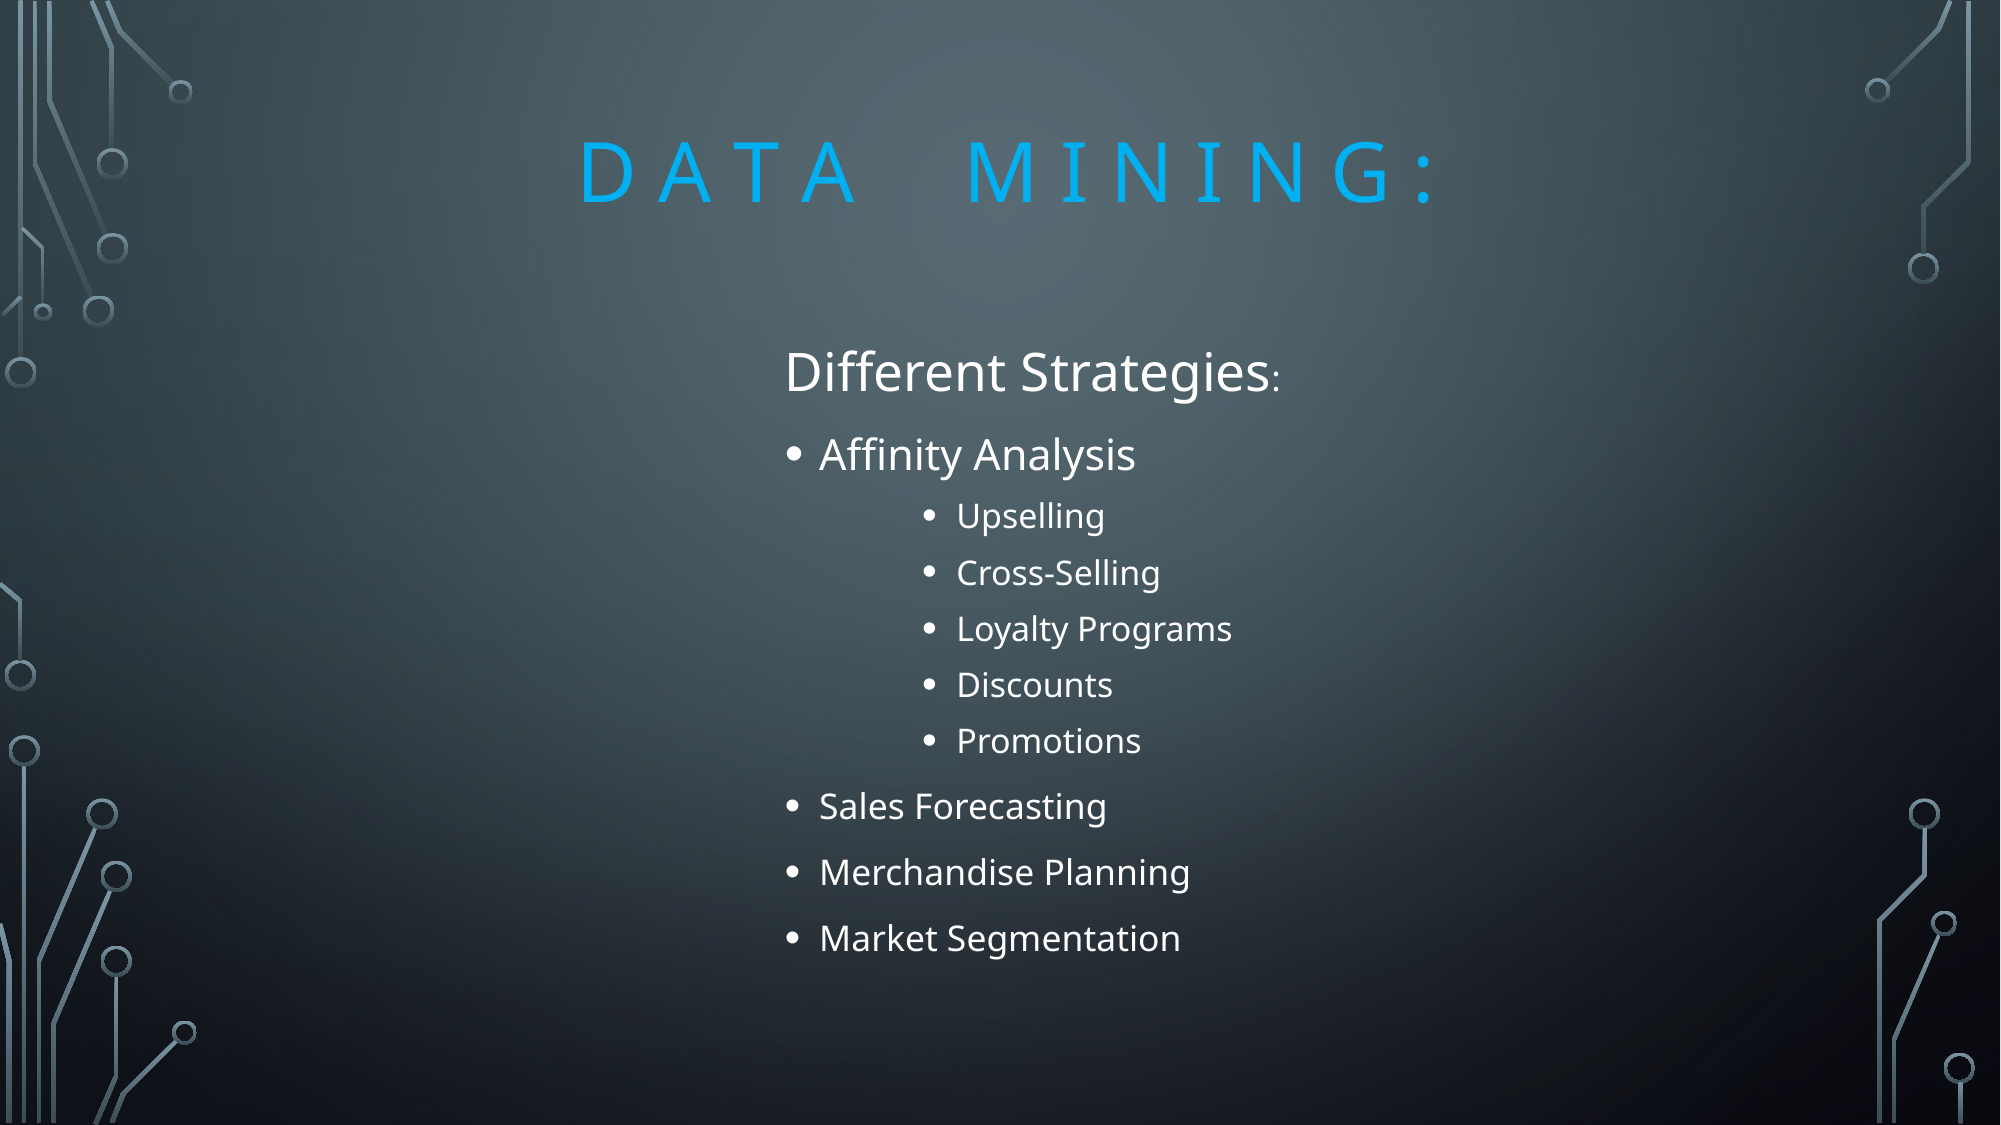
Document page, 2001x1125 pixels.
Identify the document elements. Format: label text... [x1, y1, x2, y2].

title D a t a M I n I n g : [560, 94, 1452, 257]
list Different Strategies: Affinity Analysis Upselling Cross-Selling Loyalty Programs Discounts Promotions Sales Forecasting Merchandise Planning Market Segmentation [769, 318, 1424, 967]
